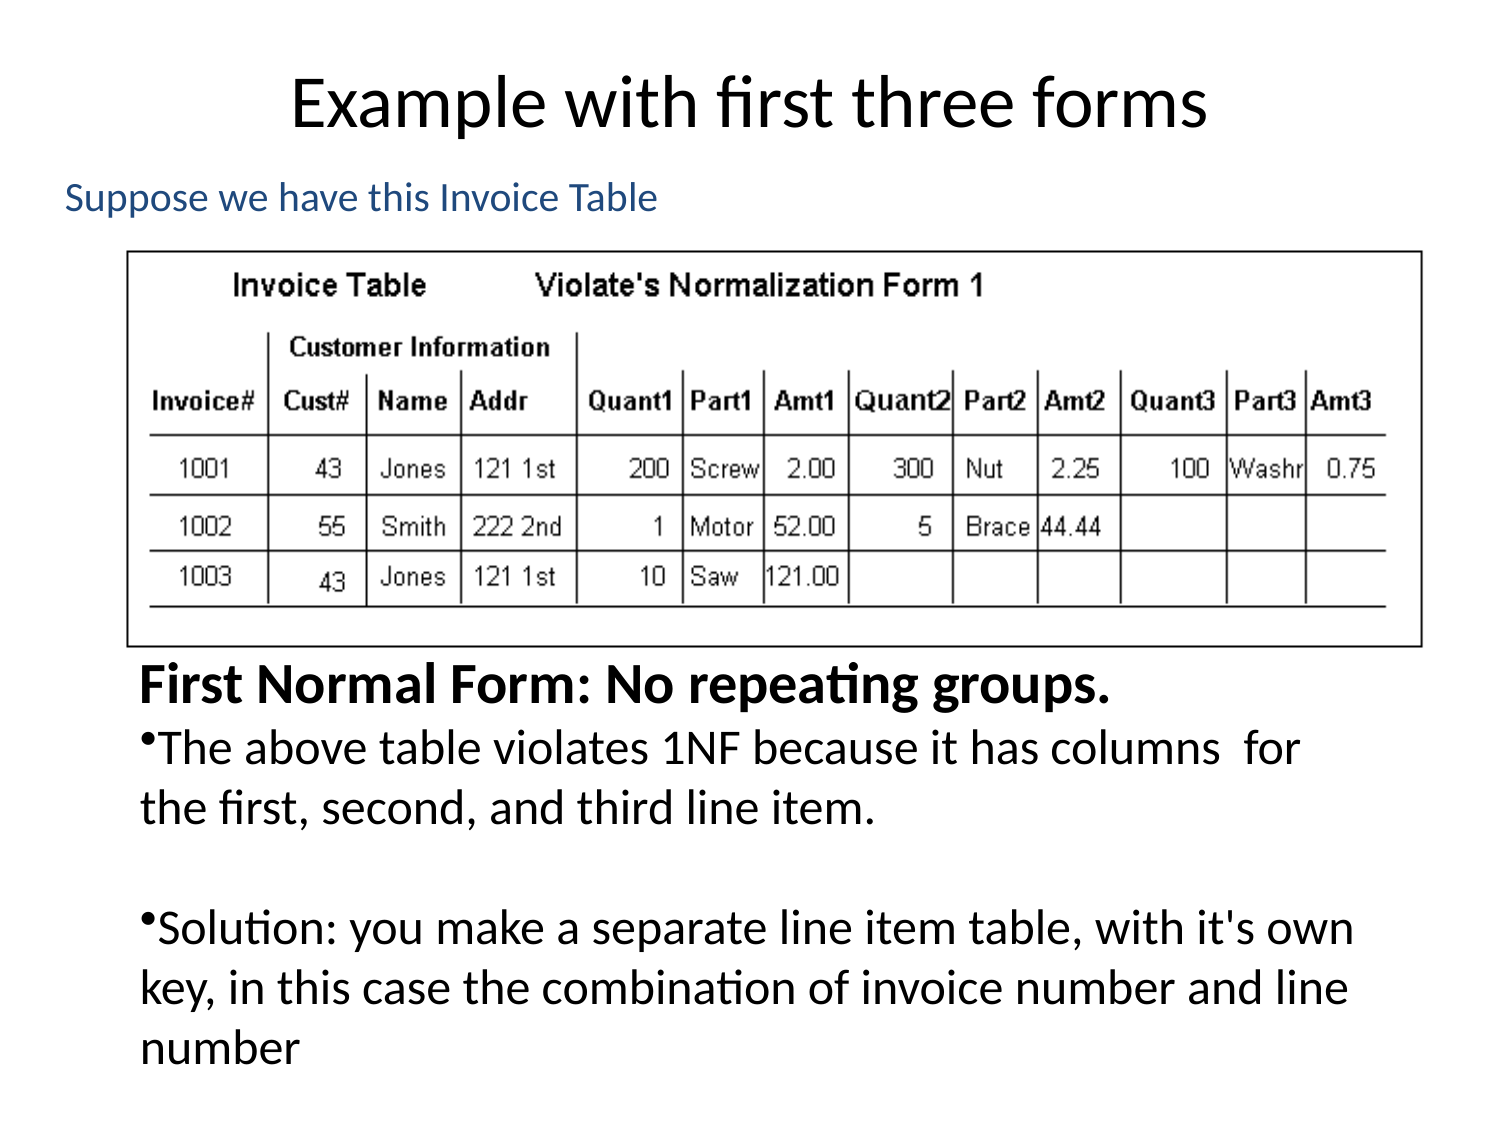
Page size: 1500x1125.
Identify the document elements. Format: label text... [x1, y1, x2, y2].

text_box Suppose we have this Invoice Table [50, 162, 1150, 228]
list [124, 249, 1426, 651]
text_box First Normal Form: No repeating groups. The above table violates 1NF because it has columns for the first, second, and third line item. Solution: you make a separate line item table, with it's own key, in this case the combination of invoice number and line number [125, 659, 1375, 1083]
title Example with first three forms [75, 45, 1425, 150]
